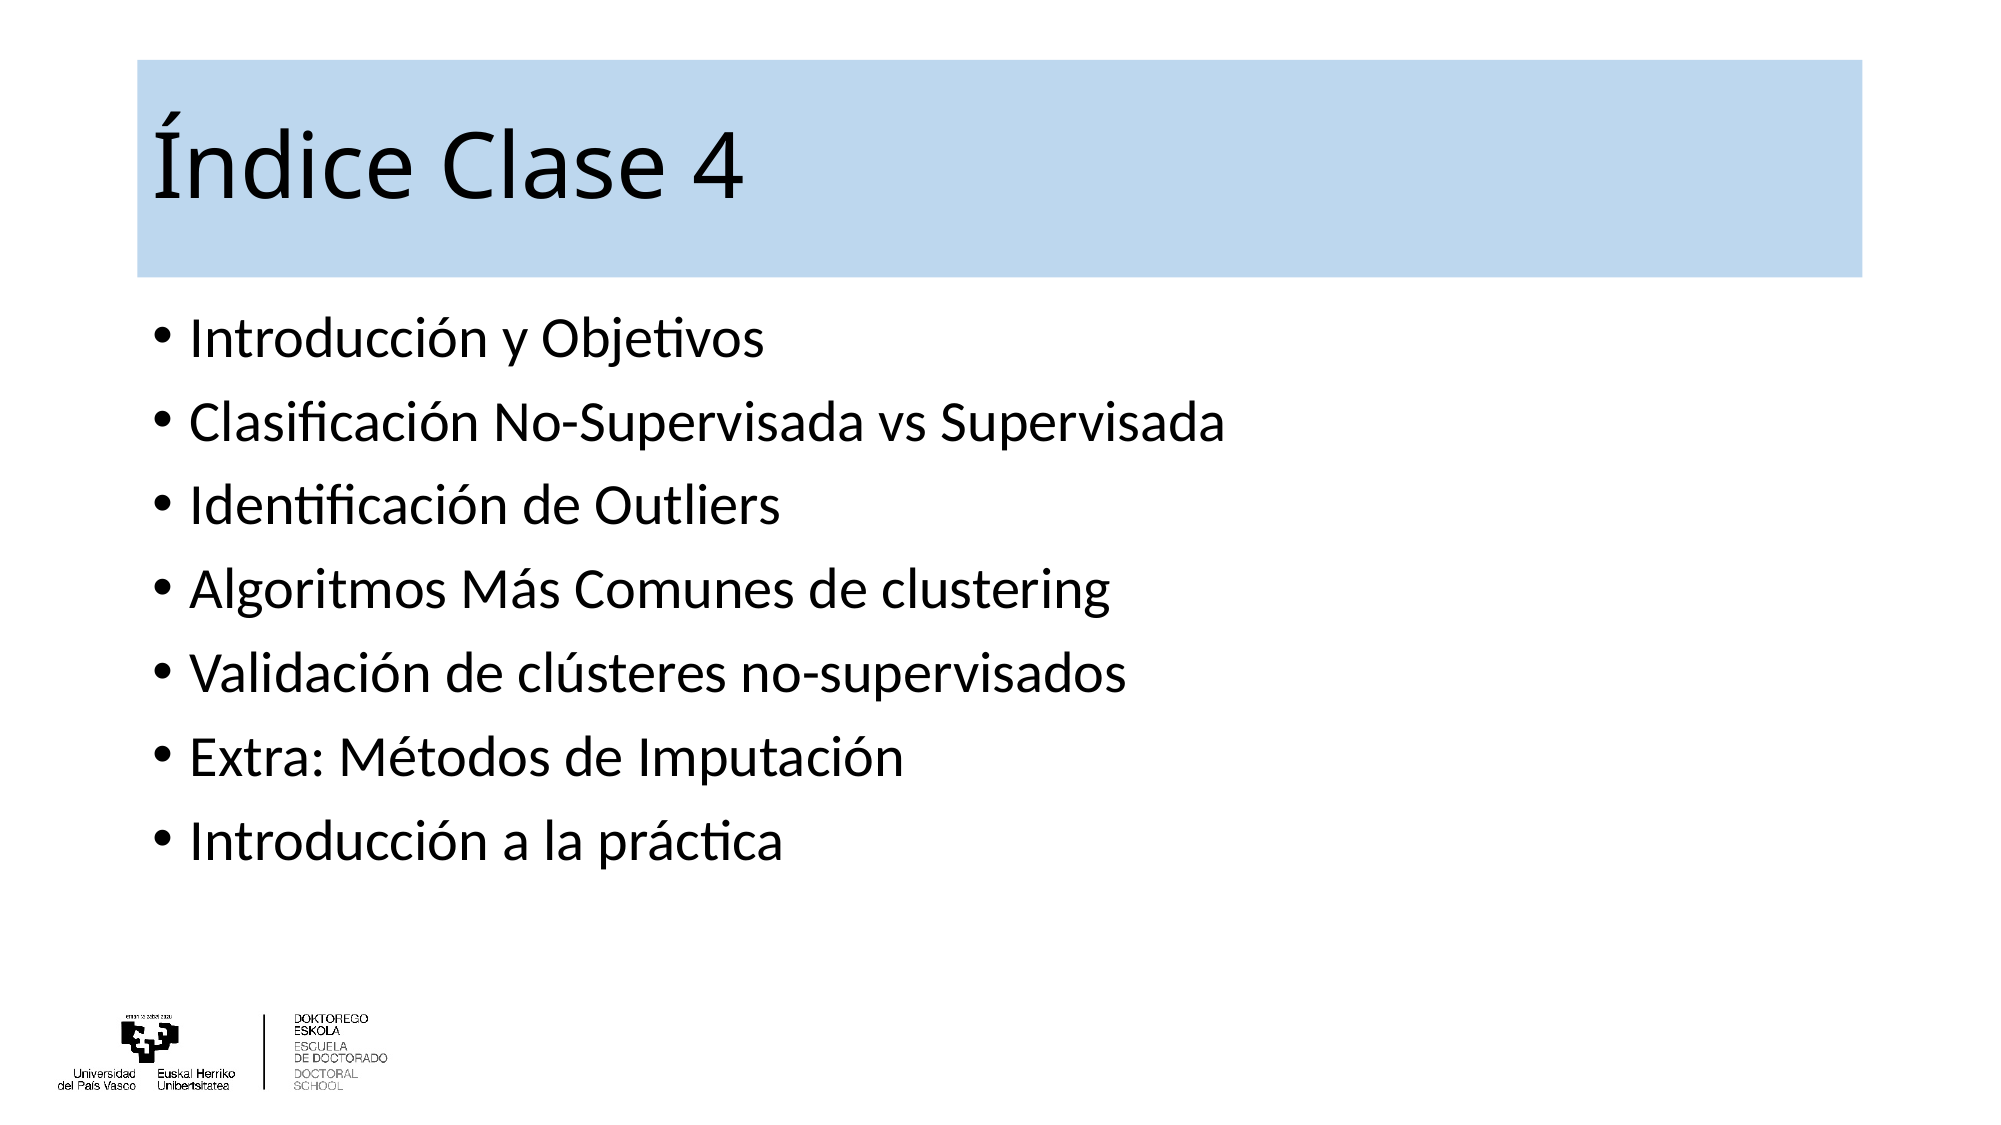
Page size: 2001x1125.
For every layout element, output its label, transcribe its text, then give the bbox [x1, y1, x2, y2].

picture [48, 979, 402, 1125]
title Índice Clase 4 [137, 59, 1863, 278]
list Introducción y Objetivos Clasificación No-Supervisada vs Supervisada Identificación de Outliers Algoritmos Más Comunes de clustering Validación de clústeres no-supervisados Extra: Métodos de Imputación Introducción a la práctica [137, 299, 1863, 958]
